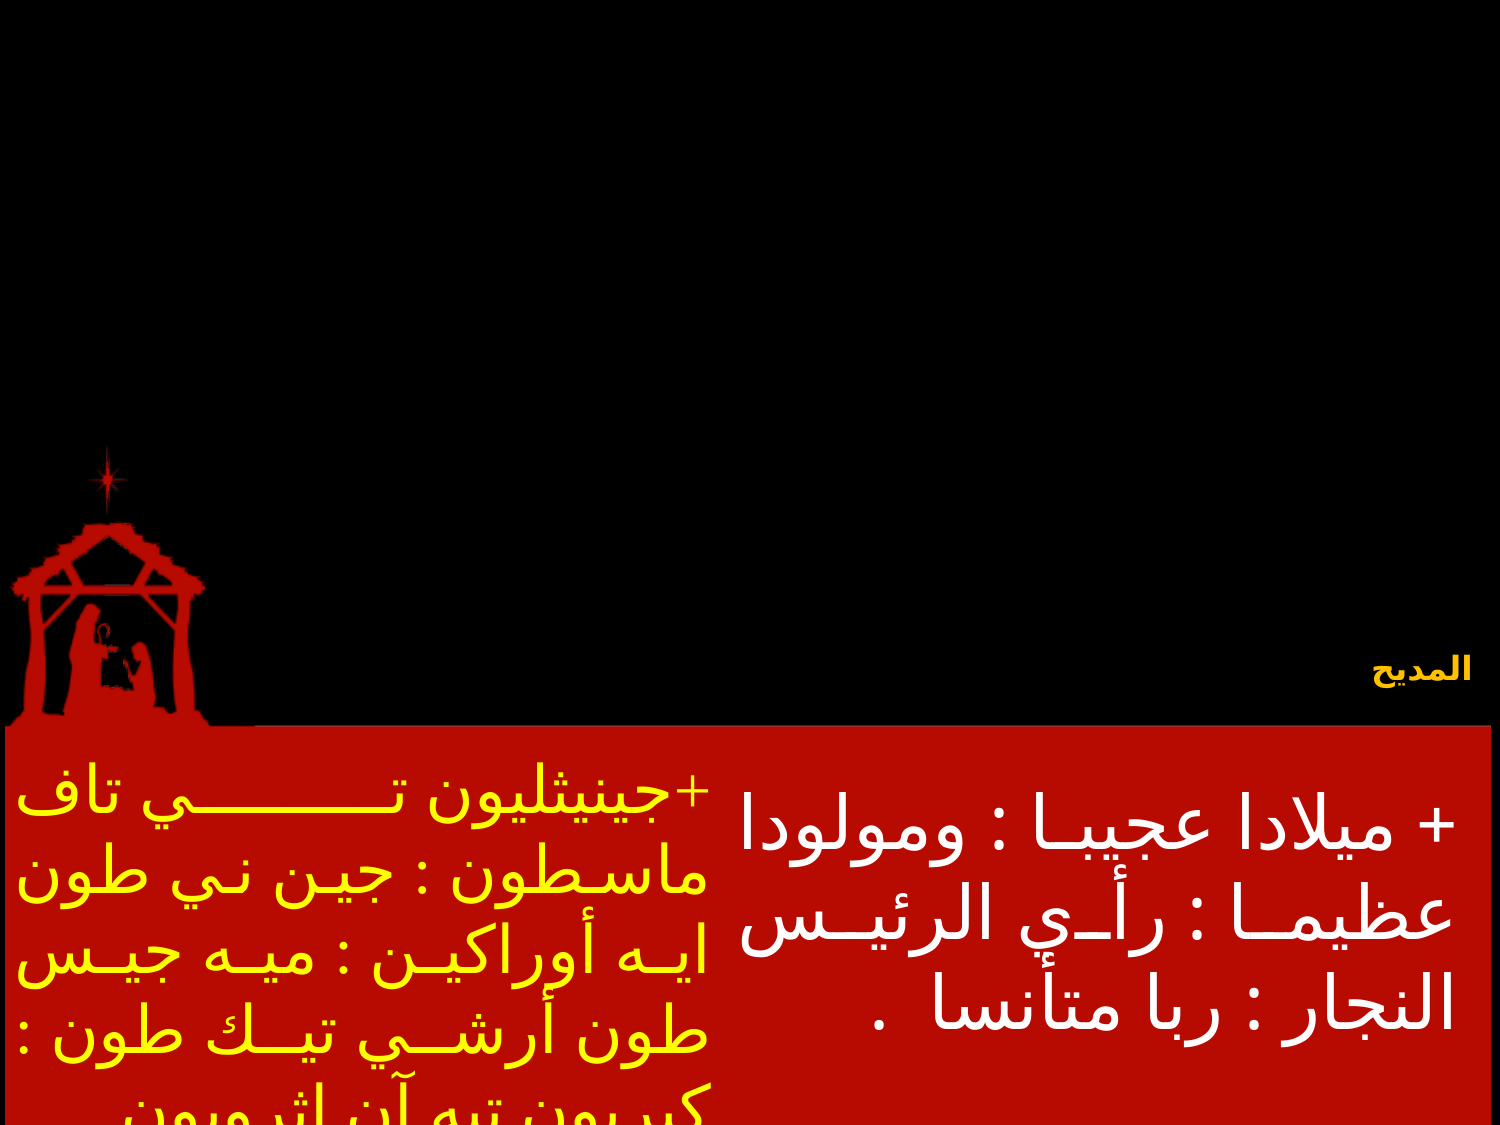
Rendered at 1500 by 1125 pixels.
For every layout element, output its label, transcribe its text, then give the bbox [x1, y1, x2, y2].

text_box + ميلادا عجيبا : ومولودا عظيما : رأي الرئيس النجار : ربا متأنسا . [723, 767, 1474, 1052]
picture [5, 326, 1491, 1125]
text_box المديح [1356, 639, 1488, 695]
subtitle +جينيثليون تي تاف ماسطون : جين ني طون ايه أوراكين : ميه جيس طون أرشي تيك طون : كيريون تيه آن اثروبون . [0, 739, 727, 1083]
